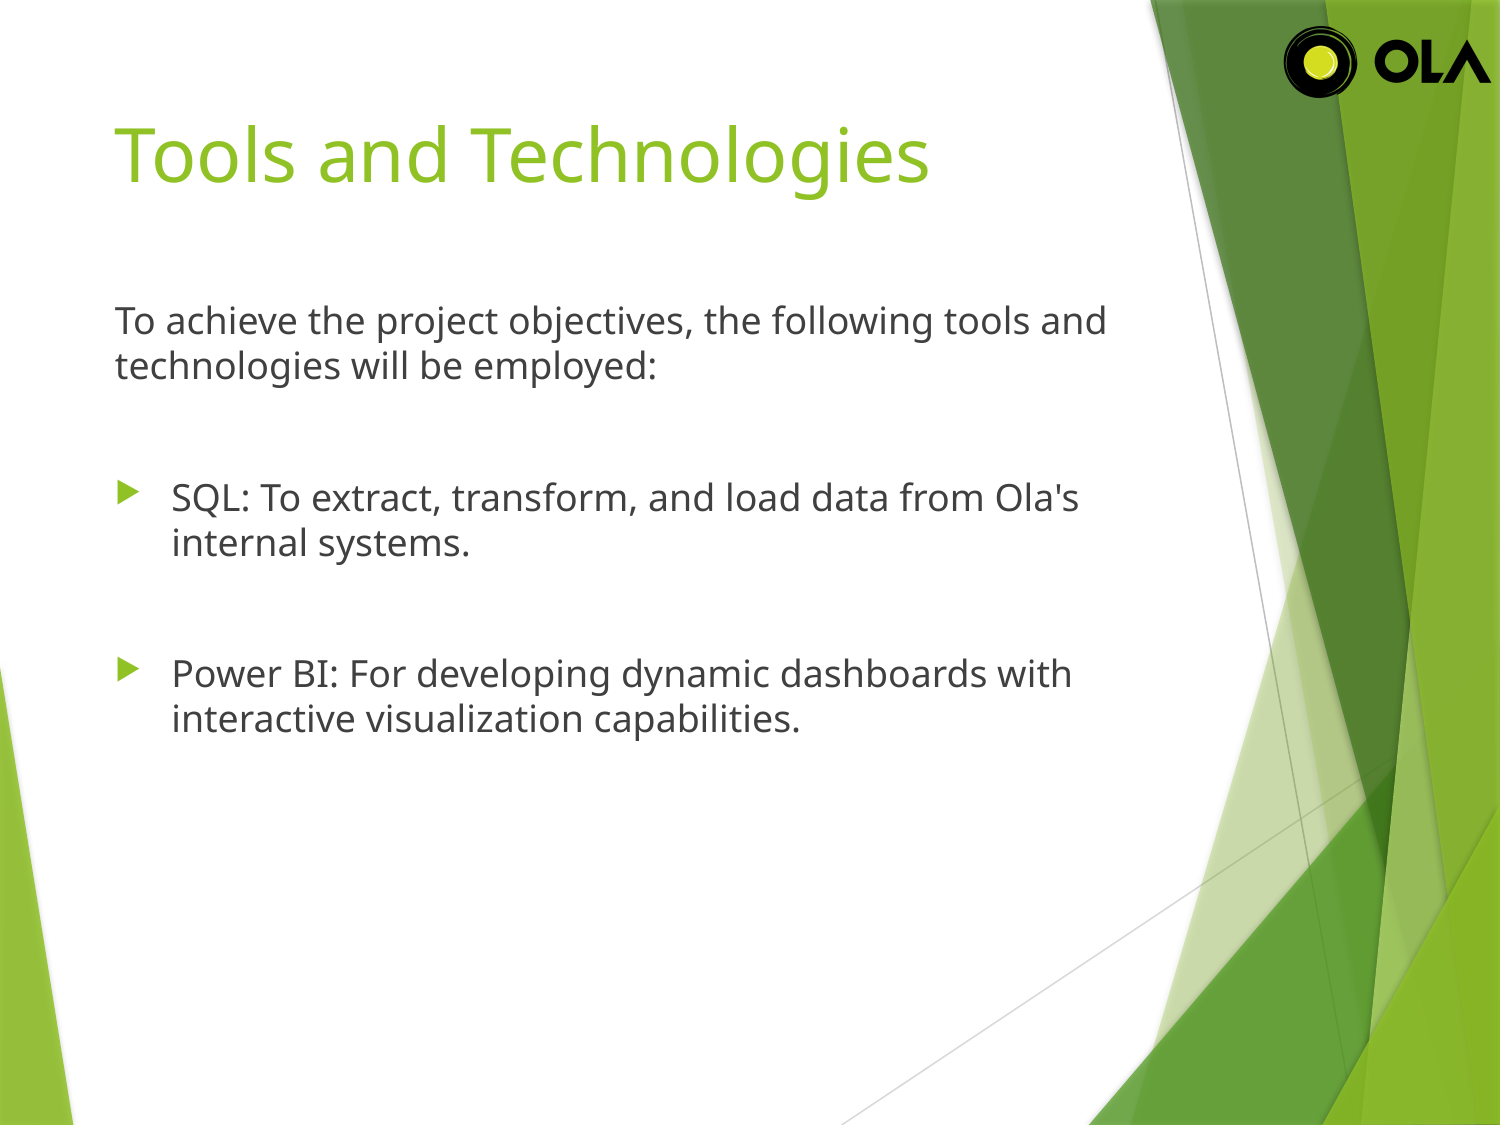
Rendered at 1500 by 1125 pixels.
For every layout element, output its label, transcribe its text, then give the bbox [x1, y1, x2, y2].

picture [1274, 0, 1500, 126]
title Tools and Technologies [99, 99, 1142, 289]
list To achieve the project objectives, the following tools and technologies will be employed: SQL: To extract, transform, and load data from Ola's internal systems. Power BI: For developing dynamic dashboards with interactive visualization capabilities. [99, 289, 1142, 926]
